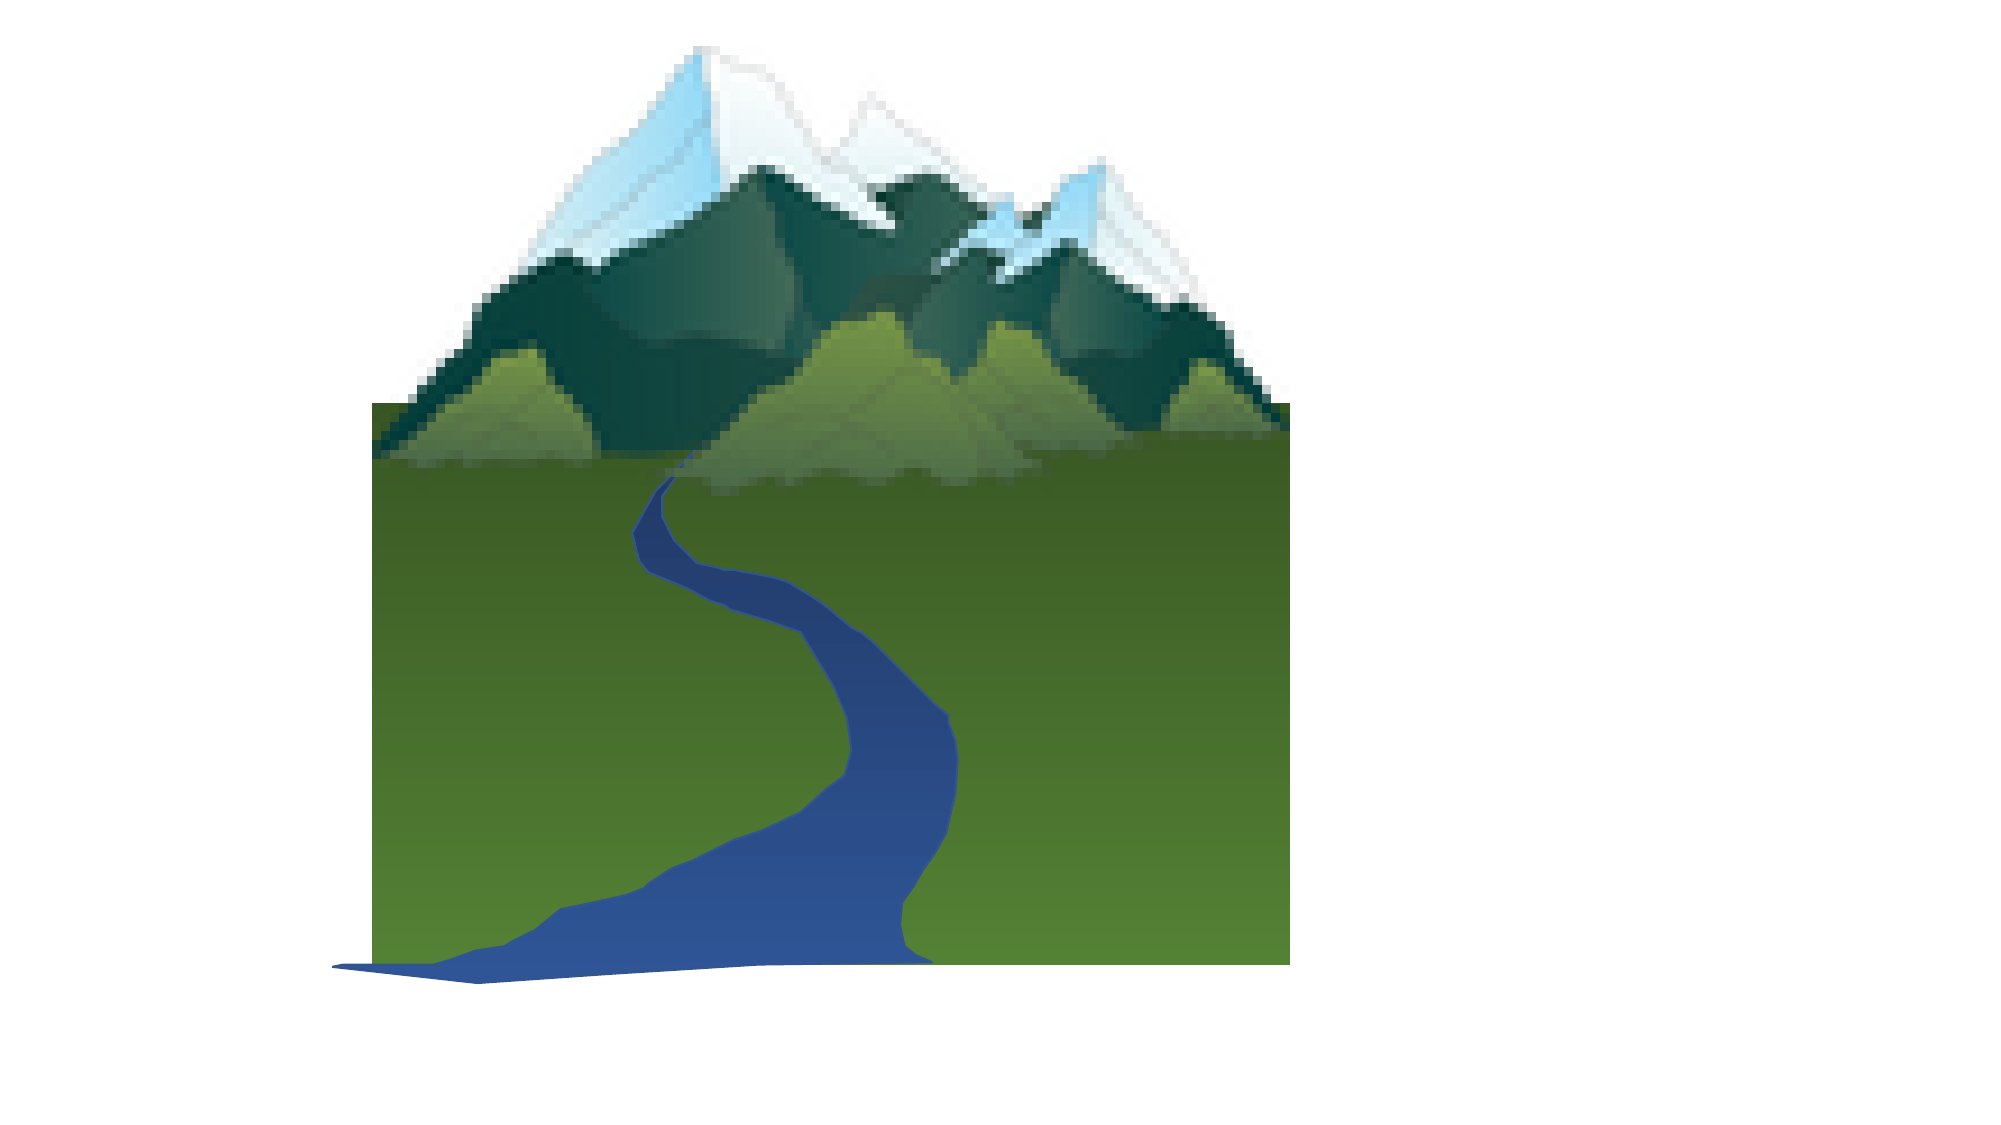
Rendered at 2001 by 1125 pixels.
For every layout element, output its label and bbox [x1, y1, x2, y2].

text_box [332, 496, 959, 985]
picture [372, 46, 1290, 496]
text_box [664, 403, 1291, 966]
text_box [371, 403, 850, 963]
